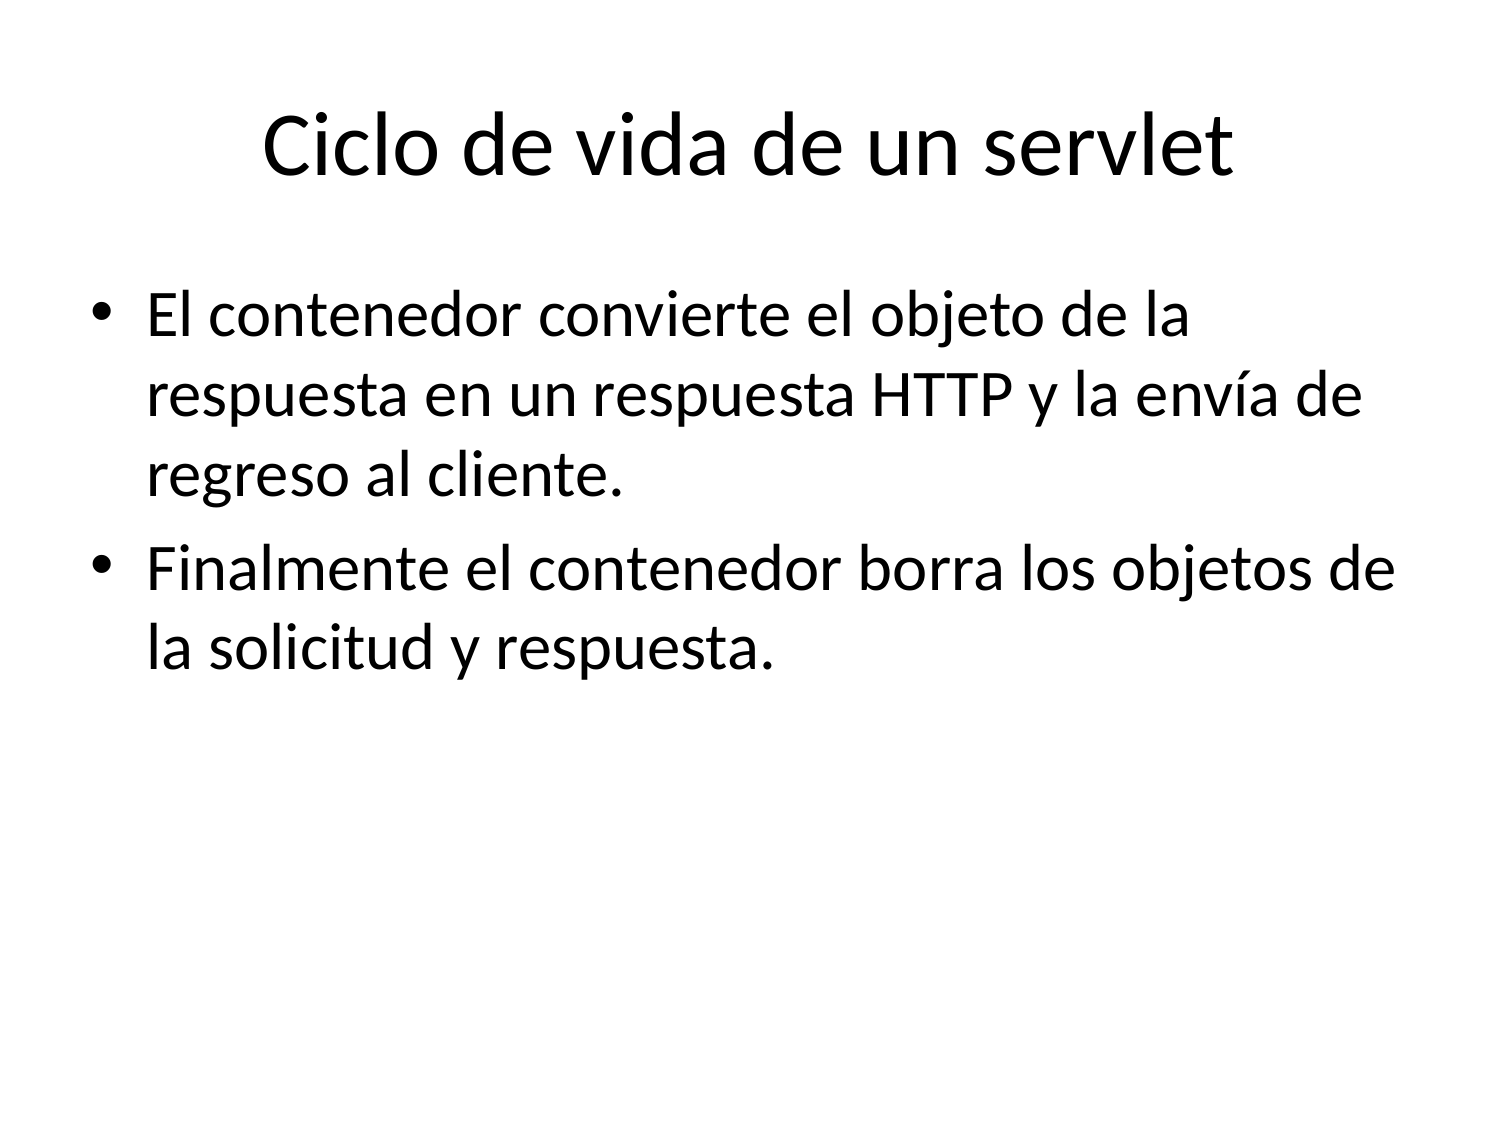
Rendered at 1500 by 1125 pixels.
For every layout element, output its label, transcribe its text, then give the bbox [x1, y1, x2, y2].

title Ciclo de vida de un servlet [75, 45, 1425, 233]
list El contenedor convierte el objeto de la respuesta en un respuesta HTTP y la envía de regreso al cliente. Finalmente el contenedor borra los objetos de la solicitud y respuesta. [75, 262, 1425, 1005]
